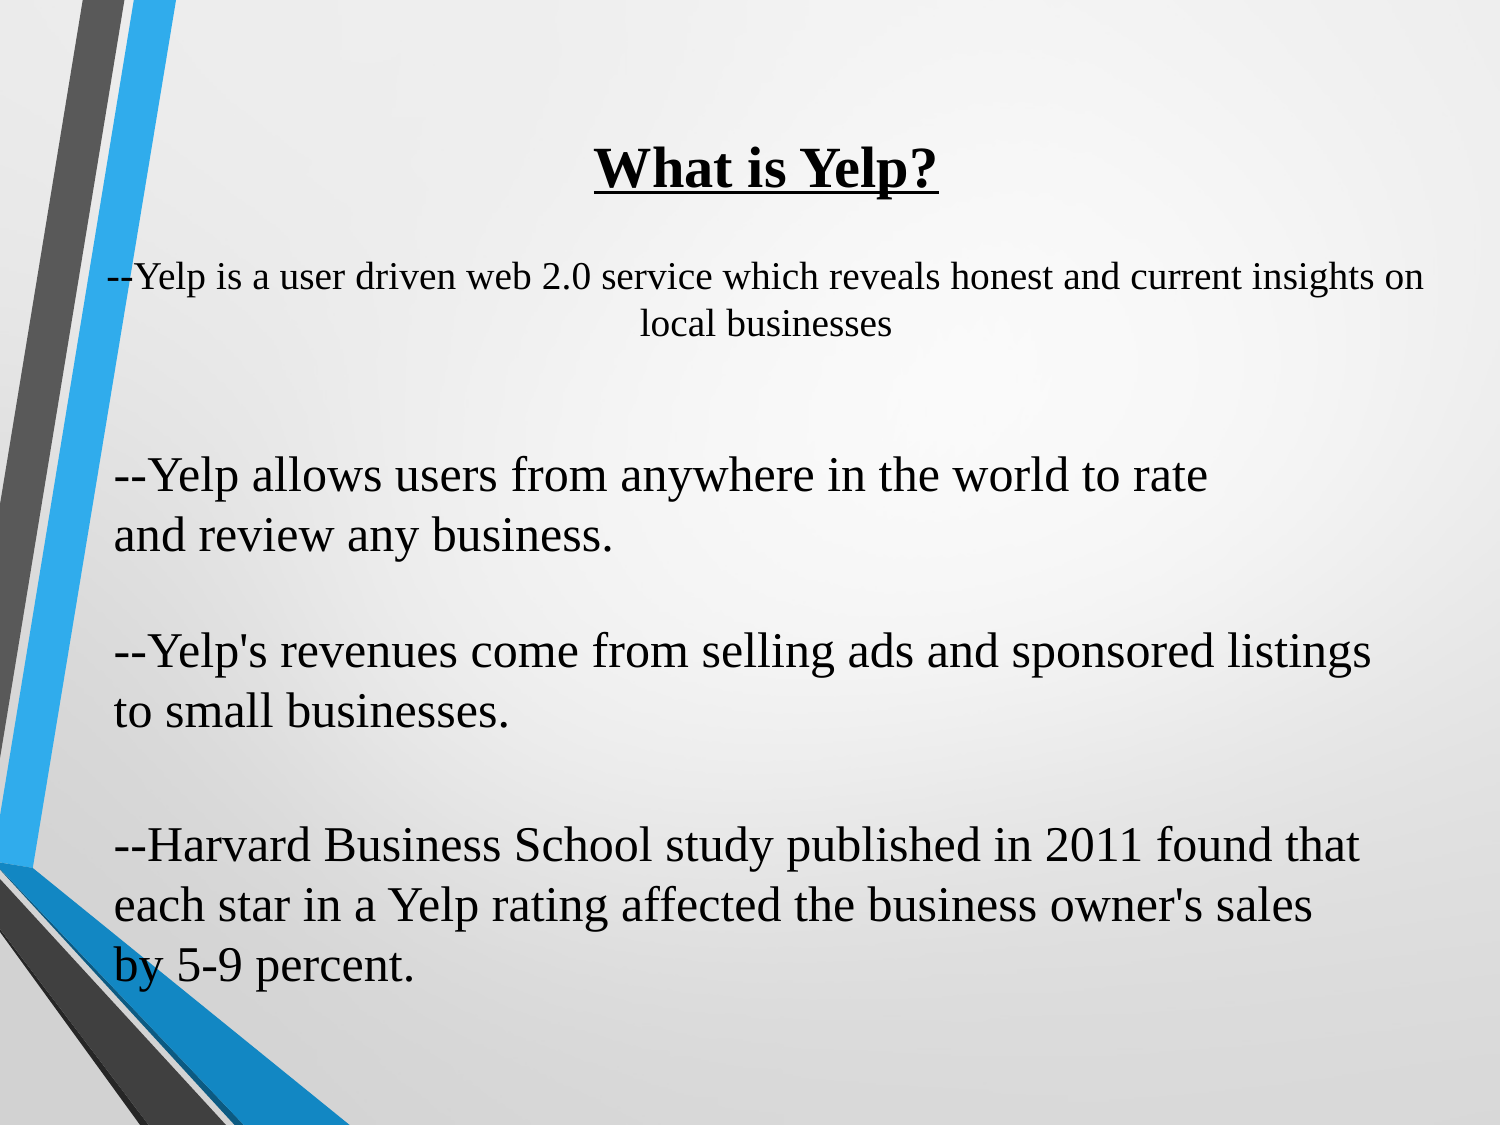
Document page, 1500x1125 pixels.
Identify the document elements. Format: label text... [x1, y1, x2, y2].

text_box --Harvard Business School study published in 2011 found that each star in a Yelp rating affected the business owner's sales by 5-9 percent. [98, 803, 1389, 999]
text_box --Yelp's revenues come from selling ads and sponsored listings to small businesses. [98, 610, 1396, 746]
text_box --Yelp allows users from anywhere in the world to rate and review any business. [98, 434, 1288, 569]
title What is Yelp? --Yelp is a user driven web 2.0 service which reveals honest and current insights on local businesses [90, 120, 1442, 401]
